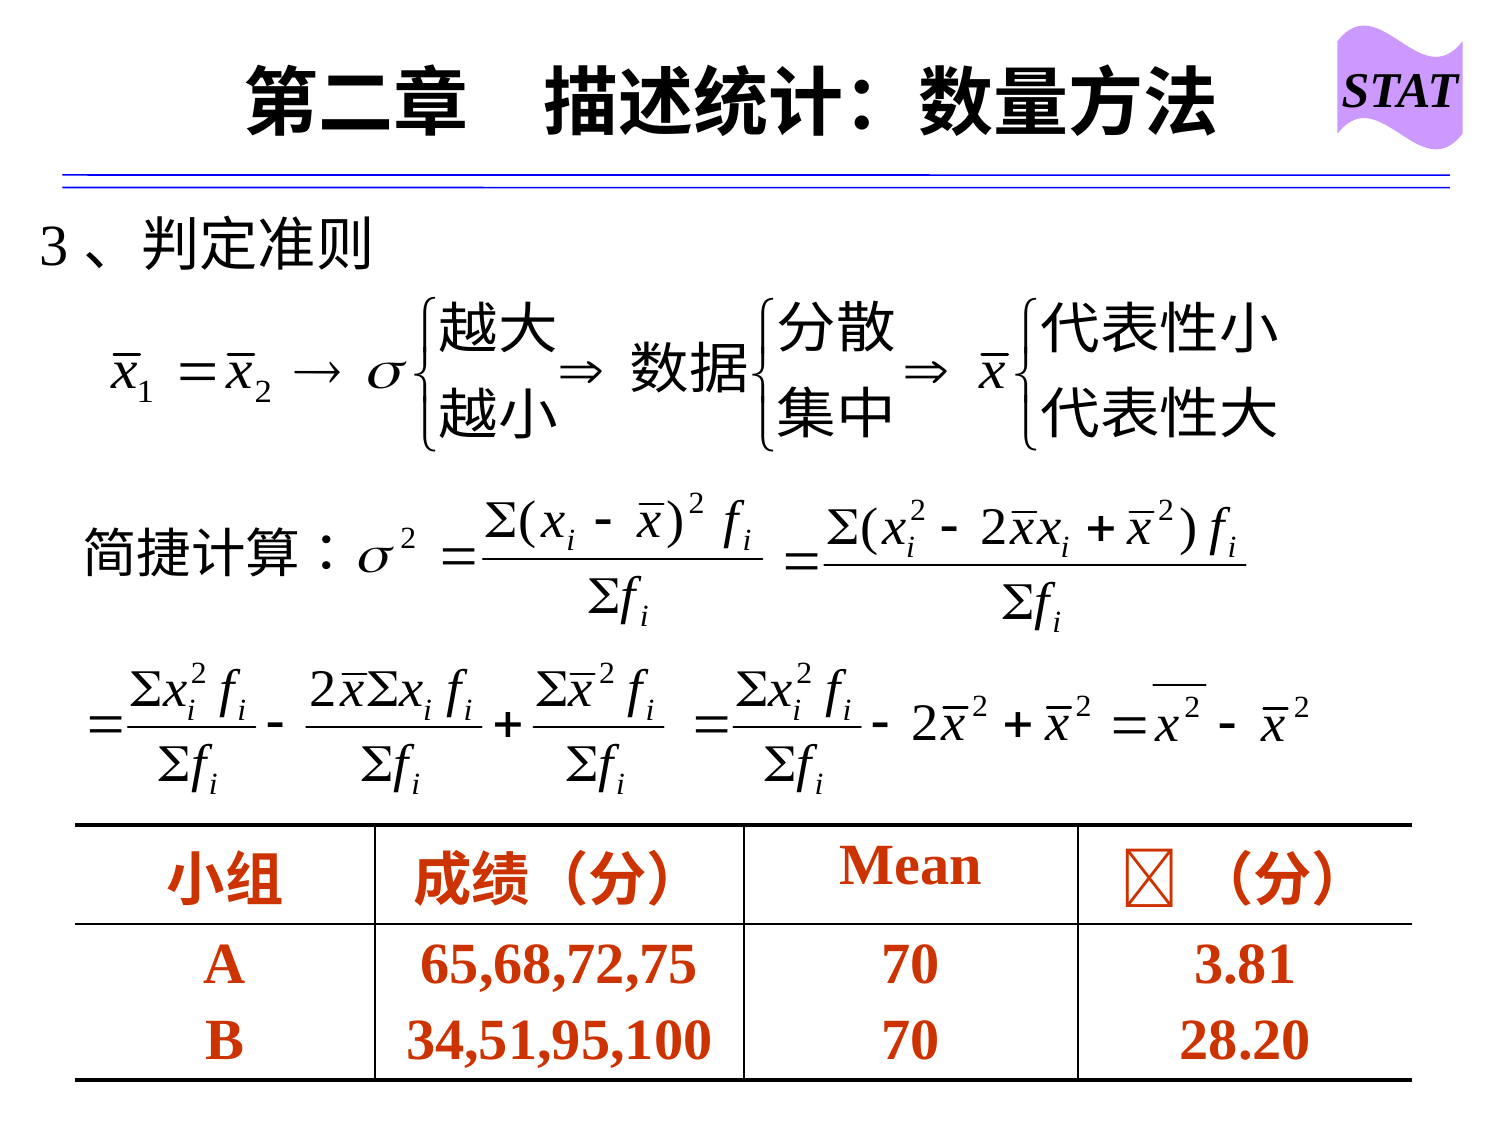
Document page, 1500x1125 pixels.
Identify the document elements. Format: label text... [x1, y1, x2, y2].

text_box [99, 287, 547, 463]
table_header 工资等级 [72, 649, 1321, 813]
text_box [549, 287, 893, 463]
table_header 工资等级 [73, 482, 770, 647]
subtitle 3、判定准则 [24, 199, 1476, 1088]
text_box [1099, 674, 1319, 755]
text_box STAT [1337, 25, 1463, 150]
table_cell 70 70 [745, 925, 1077, 1078]
table_header 成绩（分） [376, 827, 743, 923]
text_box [681, 647, 1100, 807]
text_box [772, 485, 1259, 645]
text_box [76, 647, 676, 807]
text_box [76, 479, 772, 639]
table_header Mean [745, 827, 1077, 923]
title 第二章 描述统计：数量方法 [74, 49, 1388, 151]
table_cell 65,68,72,75 34,51,95,100 [376, 925, 743, 1078]
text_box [895, 287, 1288, 463]
table_header 小组 [75, 827, 374, 923]
table_cell 3.81 28.20 [1079, 925, 1412, 1078]
table_cell A B [75, 925, 374, 1078]
table_header （分） [1079, 827, 1412, 923]
